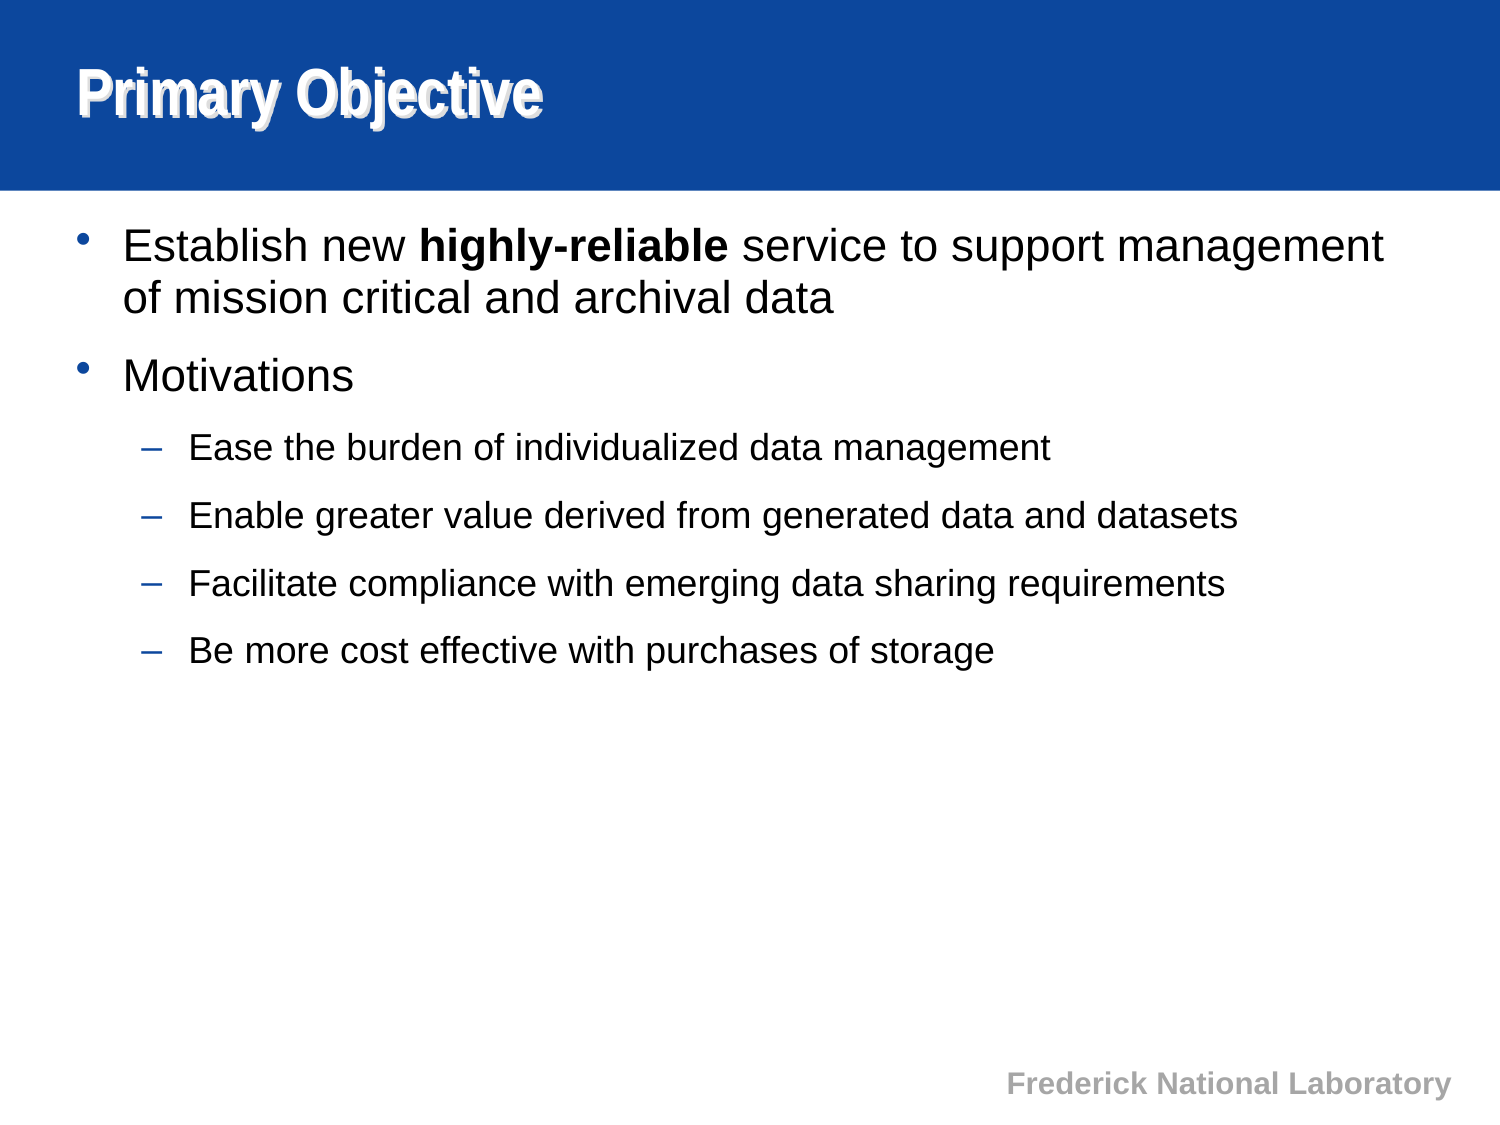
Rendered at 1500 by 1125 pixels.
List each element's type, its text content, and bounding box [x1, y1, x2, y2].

list Establish new highly-reliable service to support management of mission critical and archival data Motivations Ease the burden of individualized data management Enable greater value derived from generated data and datasets Facilitate compliance with emerging data sharing requirements Be more cost effective with purchases of storage [60, 212, 1430, 1005]
title Primary Objective [61, 0, 1430, 188]
